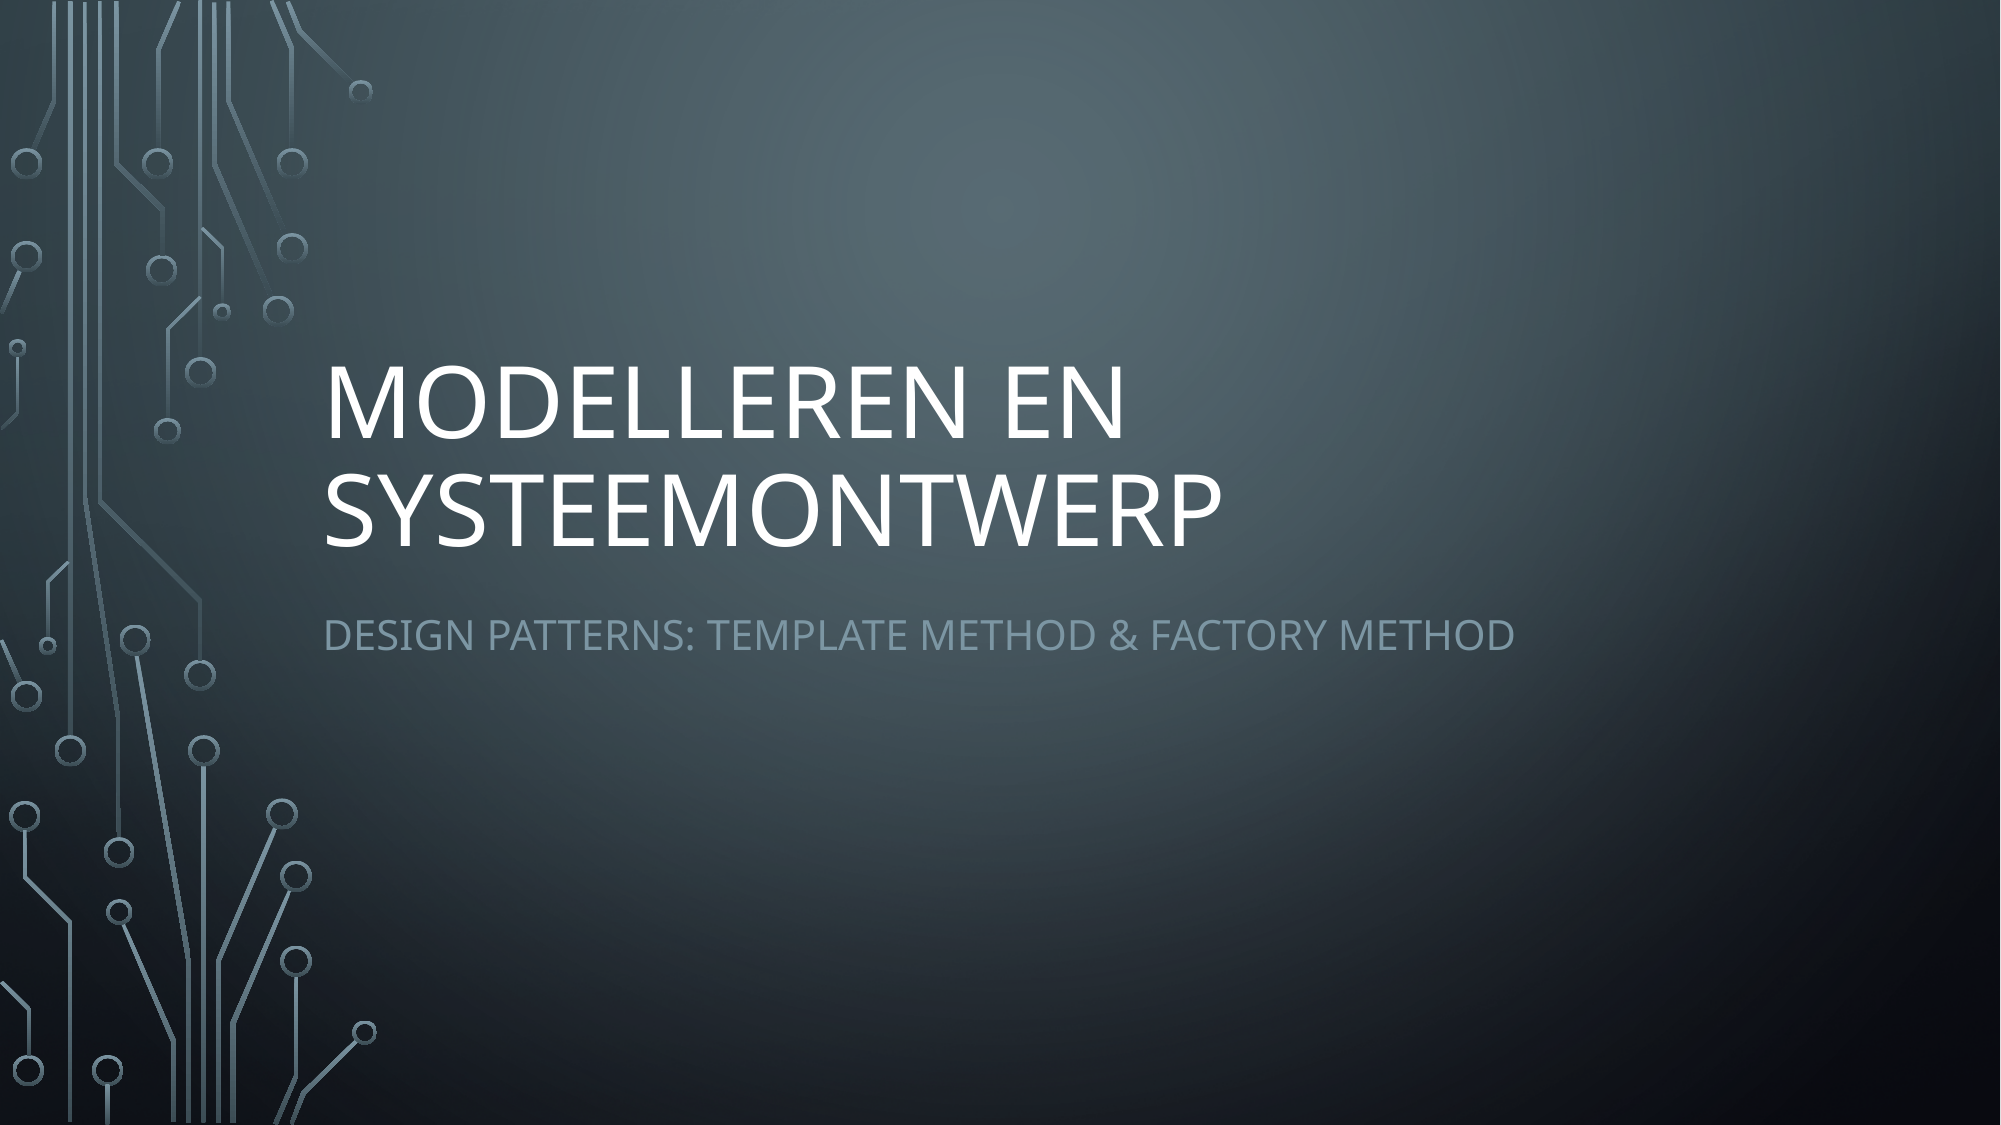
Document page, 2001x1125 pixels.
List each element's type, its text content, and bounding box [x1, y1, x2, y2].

subtitle design patterns: Template method & factory method [307, 590, 1750, 863]
title Modelleren en Systeemontwerp [307, 184, 1750, 576]
